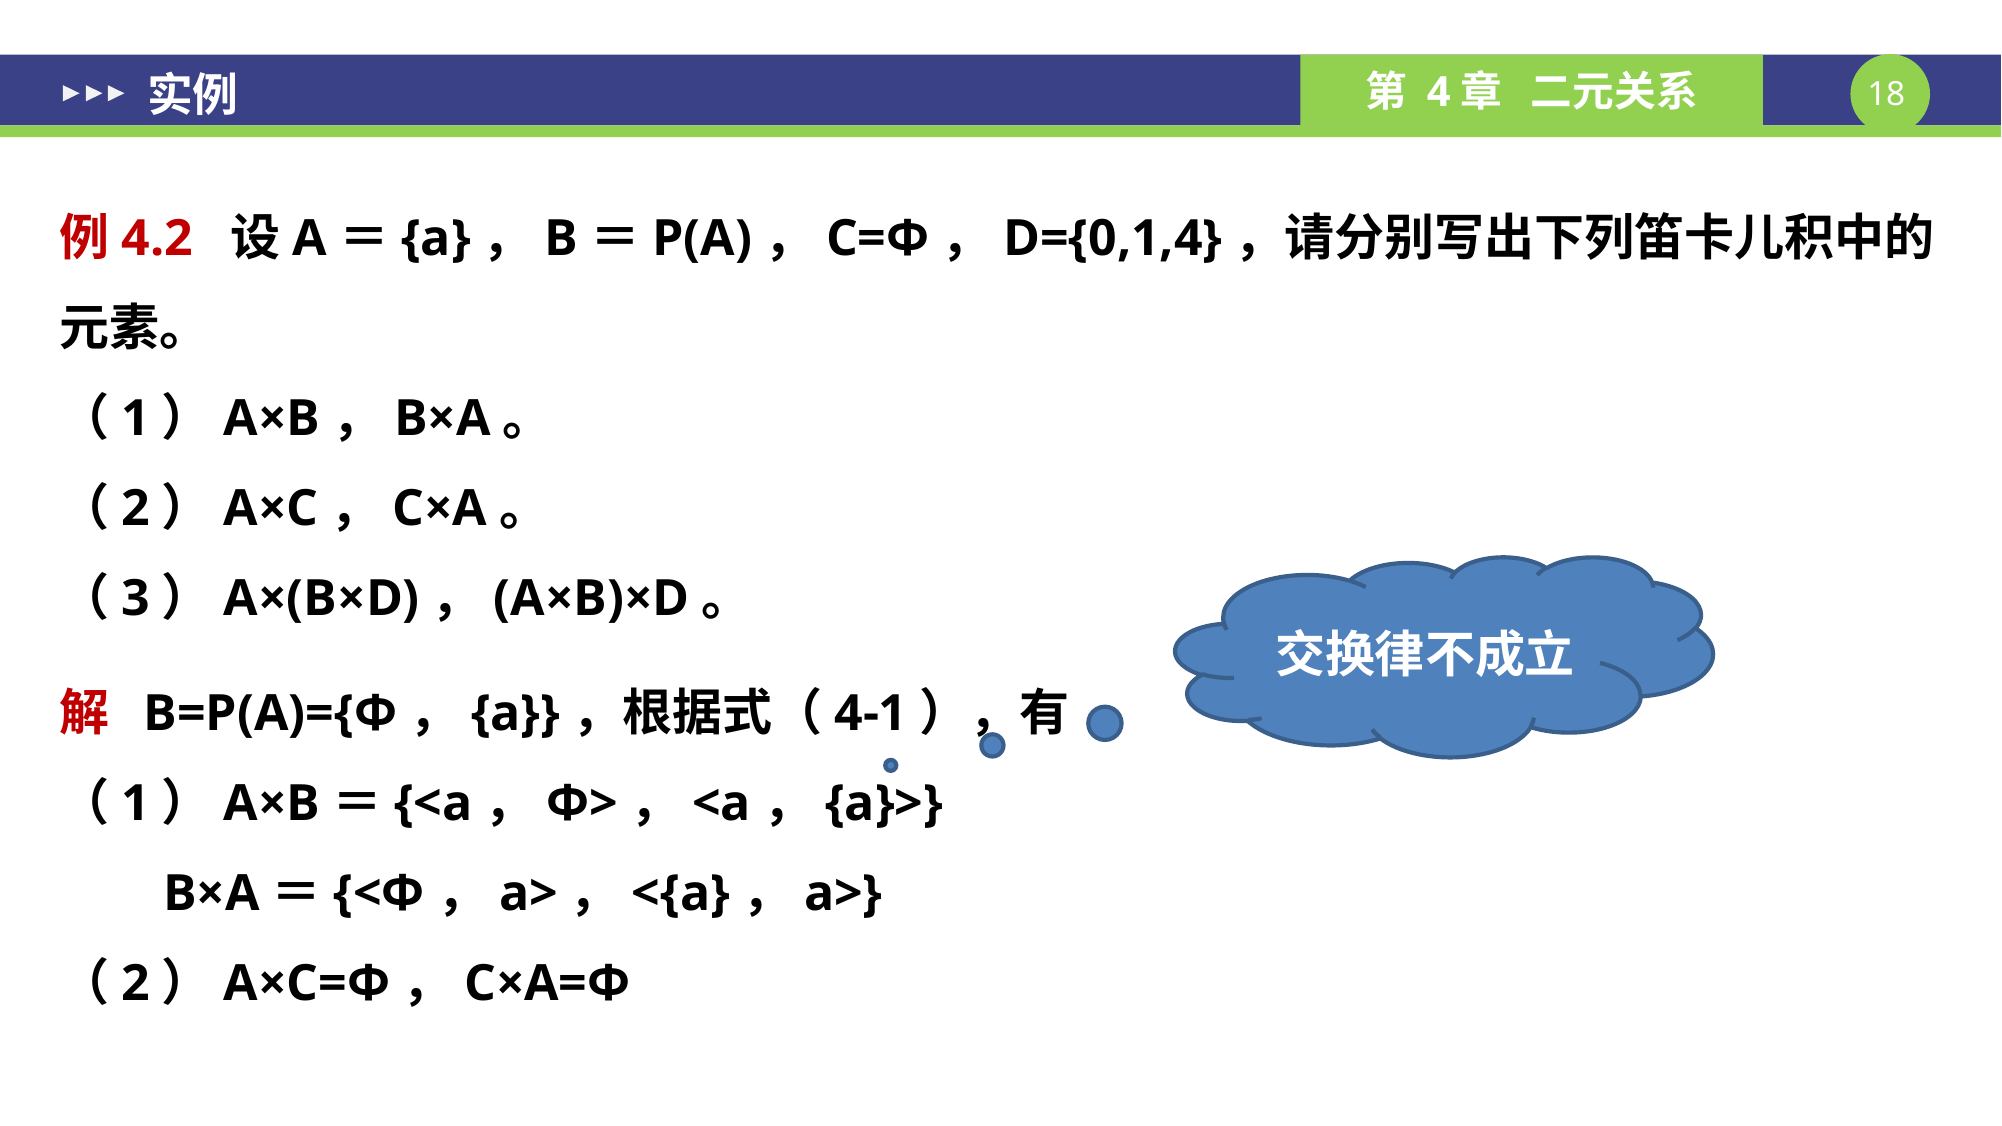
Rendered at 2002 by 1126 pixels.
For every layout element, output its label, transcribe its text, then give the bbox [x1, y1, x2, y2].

title 实例 [127, 57, 1003, 129]
list 例4.2 设A＝{a}，B＝P(A)，C=Φ，D={0,1,4}，请分别写出下列笛卡儿积中的元素。 （1）A×B，B×A。 （2）A×C，C×A。 （3）A×(B×D)，(A×B)×D。 解 B=P(A)={Φ，{a}}，根据式（4-1），有 （1）A×B＝{<a，Φ>，<a，{a}>} B×A＝{<Φ，a>，<{a}，a>} （2）A×C=Φ，C×A=Φ [39, 165, 1965, 960]
text_box 交换律不成立 [883, 757, 899, 773]
text_box 交换律不成立 [979, 732, 1006, 759]
text_box 交换律不成立 [1172, 555, 1716, 760]
text_box 交换律不成立 [1086, 704, 1124, 743]
